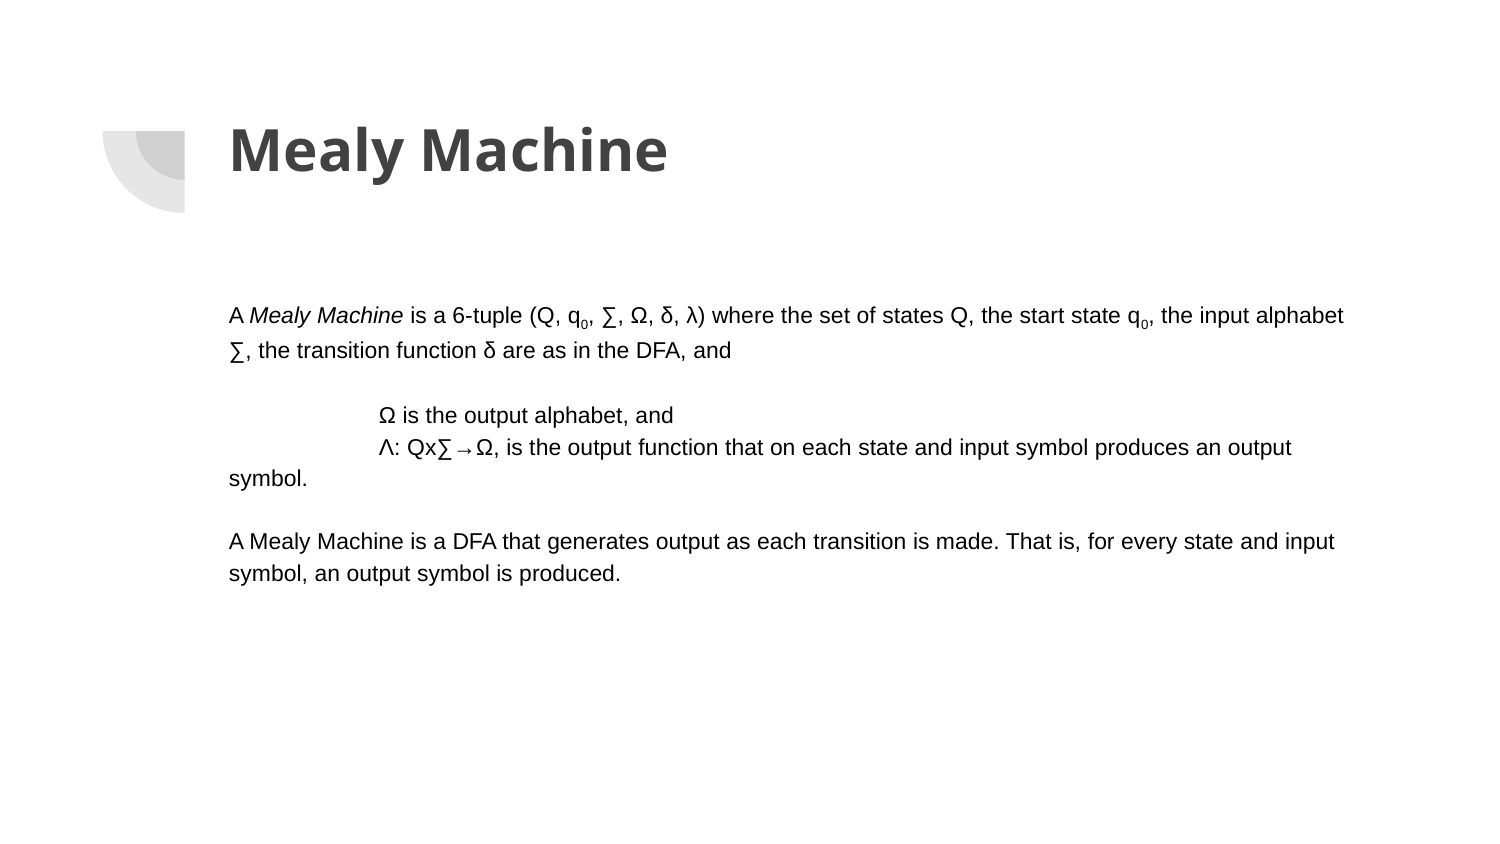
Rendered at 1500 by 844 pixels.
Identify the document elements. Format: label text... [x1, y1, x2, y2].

title Mealy Machine [213, 98, 1368, 263]
list A Mealy Machine is a 6-tuple (Q, q0, ∑, Ω, δ, λ) where the set of states Q, the start state q0, the input alphabet ∑, the transition function δ are as in the DFA, and Ω is the output alphabet, and Λ: Qx∑→Ω, is the output function that on each state and input symbol produces an output symbol. A Mealy Machine is a DFA that generates output as each transition is made. That is, for every state and input symbol, an output symbol is produced. [213, 280, 1368, 744]
